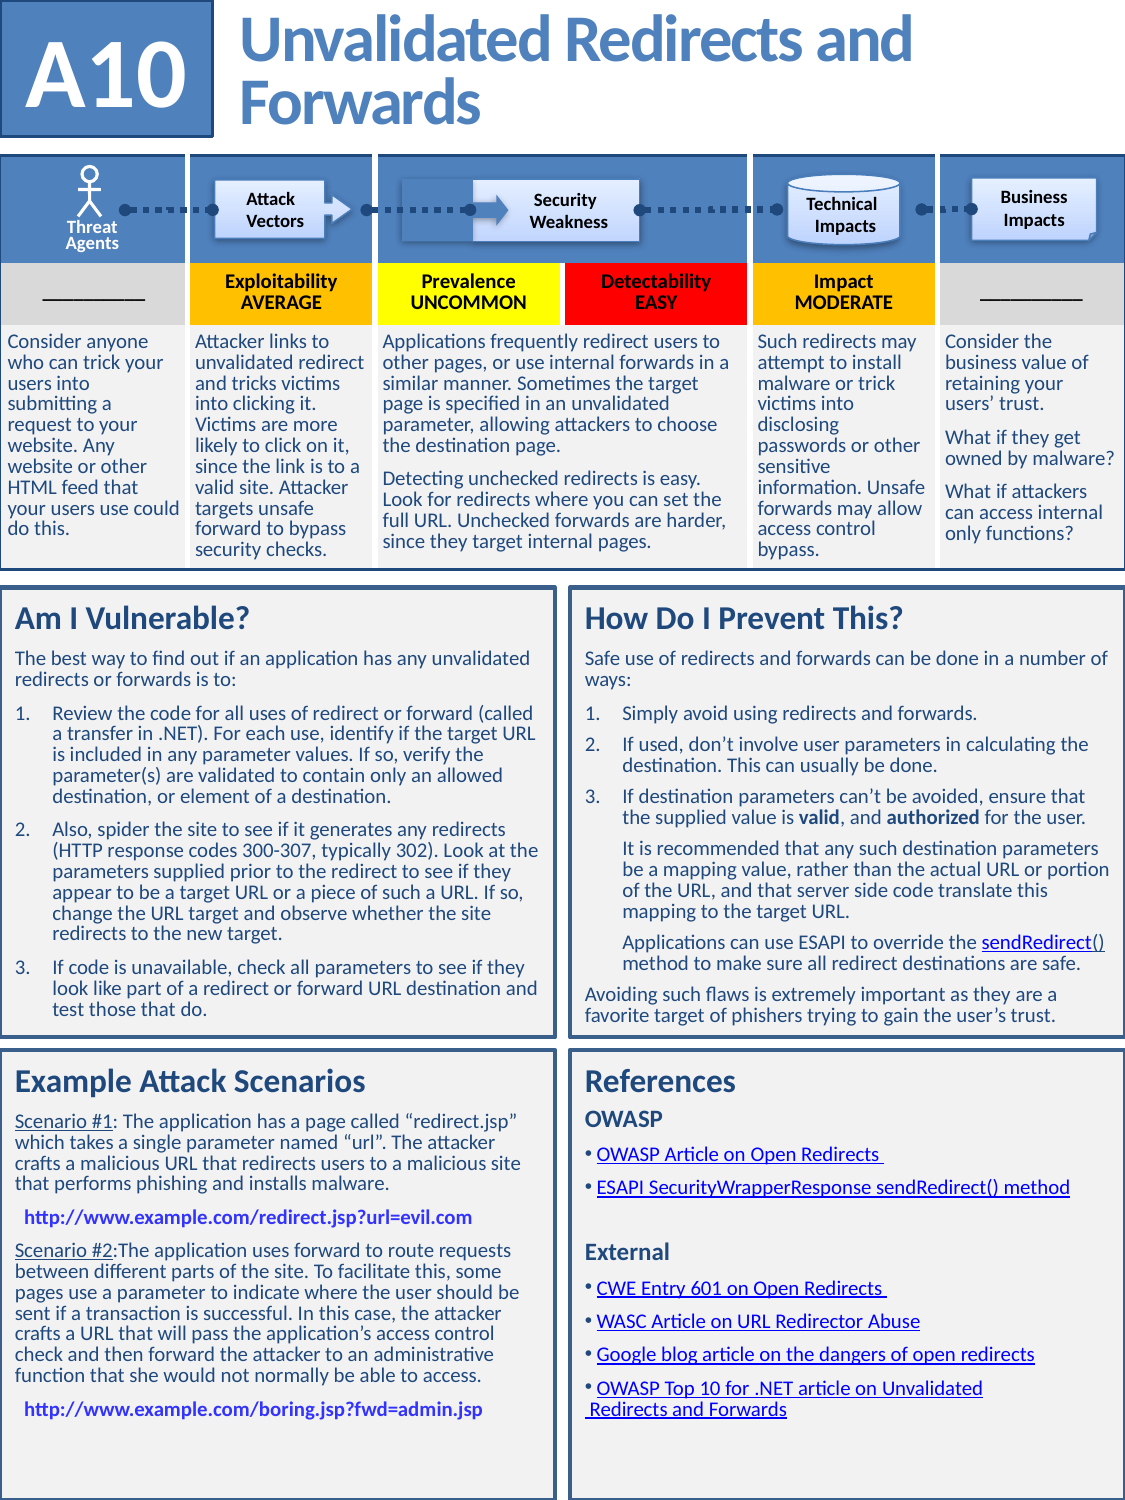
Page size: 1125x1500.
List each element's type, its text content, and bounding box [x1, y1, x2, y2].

table_header [378, 157, 747, 164]
table_cell __________ [940, 263, 1124, 325]
table_cell Attacker links to unvalidated redirect and tricks victims into clicking it. Victims are more likely to click on it, since the link is to a valid site. Attacker targets unsafe forward to bypass security checks. [190, 325, 372, 568]
table_cell Detectability EASY [565, 271, 747, 325]
table_cell Applications frequently redirect users to other pages, or use internal forwards in a similar manner. Sometimes the target page is specified in an unvalidated parameter, allowing attackers to choose the destination page. Detecting unchecked redirects is easy. Look for redirects where you can set the full URL. Unchecked forwards are harder, since they target internal pages. [378, 325, 747, 568]
text_box Am I Vulnerable? The best way to find out if an application has any unvalidated redirects or forwards is to: Review the code for all uses of redirect or forward (called a transfer in .NET). For each use, identify if the target URL is included in any parameter values. If so, verify the parameter(s) are validated to contain only an allowed destination, or element of a destination. Also, spider the site to see if it generates any redirects (HTTP response codes 300-307, typically 302). Look at the parameters supplied prior to the redirect to see if they appear to be a target URL or a piece of such a URL. If so, change the URL target and observe whether the site redirects to the new target. If code is unavailable, check all parameters to see if they look like part of a redirect or forward URL destination and test those that do. [0, 585, 557, 1039]
title Unvalidated Redirects and Forwards [225, 12, 1125, 138]
text_box Example Attack Scenarios Scenario #1: The application has a page called “redirect.jsp” which takes a single parameter named “url”. The attacker crafts a malicious URL that redirects users to a malicious site that performs phishing and installs malware. http://www.example.com/redirect.jsp?url=evil.com Scenario #2:The application uses forward to route requests between different parts of the site. To facilitate this, some pages use a parameter to indicate where the user should be sent if a transaction is successful. In this case, the attacker crafts a URL that will pass the application’s access control check and then forward the attacker to an administrative function that she would not normally be able to access. http://www.example.com/boring.jsp?fwd=admin.jsp [0, 1048, 557, 1500]
list A10 [0, 0, 214, 138]
table_header [190, 157, 372, 164]
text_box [49, 166, 1097, 263]
text_box How Do I Prevent This? Safe use of redirects and forwards can be done in a number of ways: Simply avoid using redirects and forwards. If used, don’t involve user parameters in calculating the destination. This can usually be done. If destination parameters can’t be avoided, ensure that the supplied value is valid, and authorized for the user. It is recommended that any such destination parameters be a mapping value, rather than the actual URL or portion of the URL, and that server side code translate this mapping to the target URL. Applications can use ESAPI to override the sendRedirect() method to make sure all redirect destinations are safe. Avoiding such flaws is extremely important as they are a favorite target of phishers trying to gain the user’s trust. [568, 585, 1125, 1039]
table_cell Such redirects may attempt to install malware or trick victims into disclosing passwords or other sensitive information. Unsafe forwards may allow access control bypass. [753, 325, 935, 568]
table_cell __________ [1, 263, 185, 325]
table_cell Exploitability AVERAGE [190, 271, 372, 325]
table_header [940, 157, 1124, 263]
table_header [1, 157, 185, 263]
table_cell Consider anyone who can trick your users into submitting a request to your website. Any website or other HTML feed that your users use could do this. [1, 325, 185, 568]
text_box References OWASP OWASP Article on Open Redirects ESAPI SecurityWrapperResponse sendRedirect() method External CWE Entry 601 on Open Redirects WASC Article on URL Redirector Abuse Google blog article on the dangers of open redirects OWASP Top 10 for .NET article on Unvalidated Redirects and Forwards [568, 1048, 1125, 1500]
table_header [753, 157, 935, 164]
table_cell Prevalence UNCOMMON [378, 271, 560, 325]
table_cell Impact MODERATE [753, 271, 935, 325]
table_cell Consider the business value of retaining your users’ trust. What if they get owned by malware? What if attackers can access internal only functions? [940, 325, 1124, 568]
